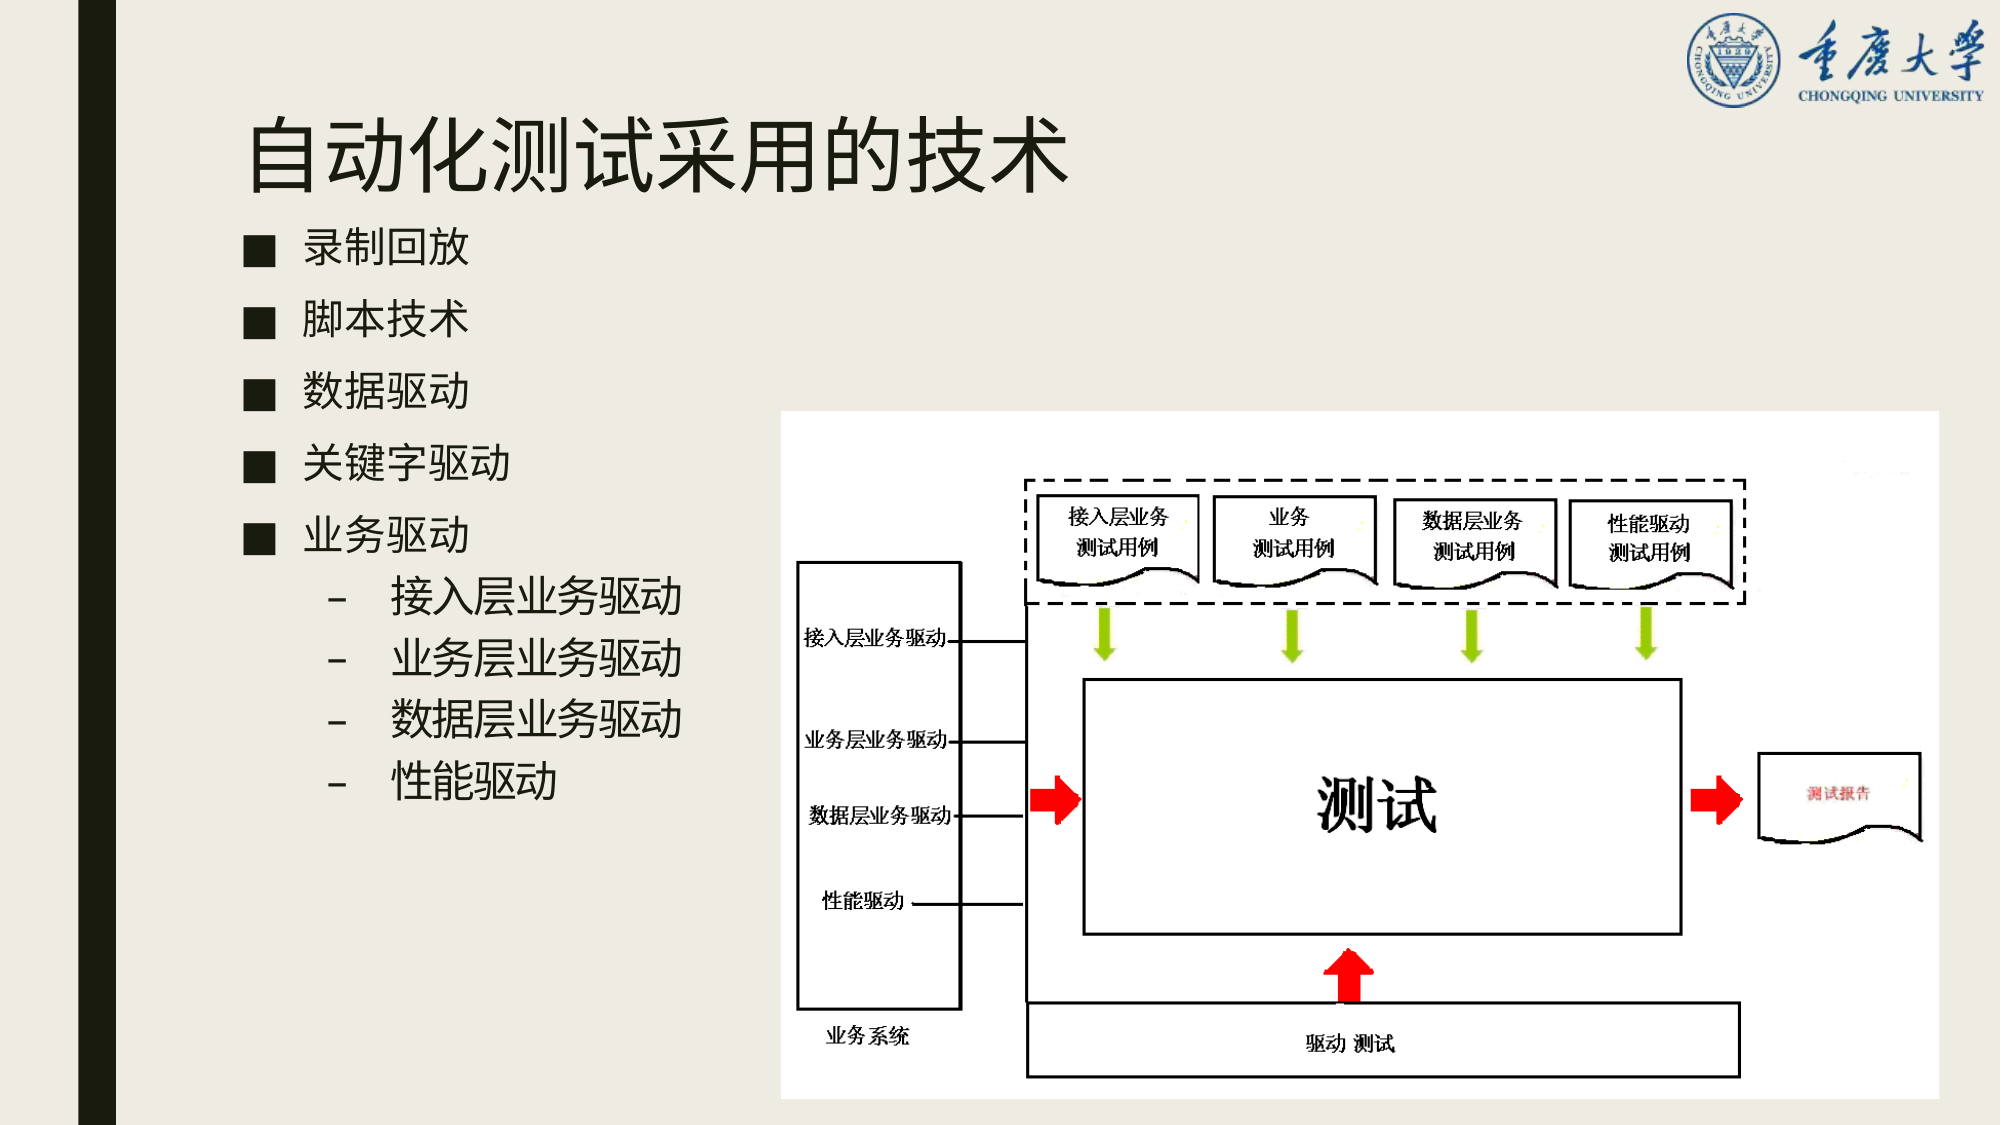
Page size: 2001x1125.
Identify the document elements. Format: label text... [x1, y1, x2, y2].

text_box [781, 411, 1940, 1099]
title 自动化测试采用的技术 [237, 101, 1075, 292]
picture [1687, 13, 1985, 108]
text_box 录制回放 脚本技术 数据驱动 关键字驱动 业务驱动 接入层业务驱动 业务层业务驱动 数据层业务驱动 性能驱动 [237, 197, 685, 807]
